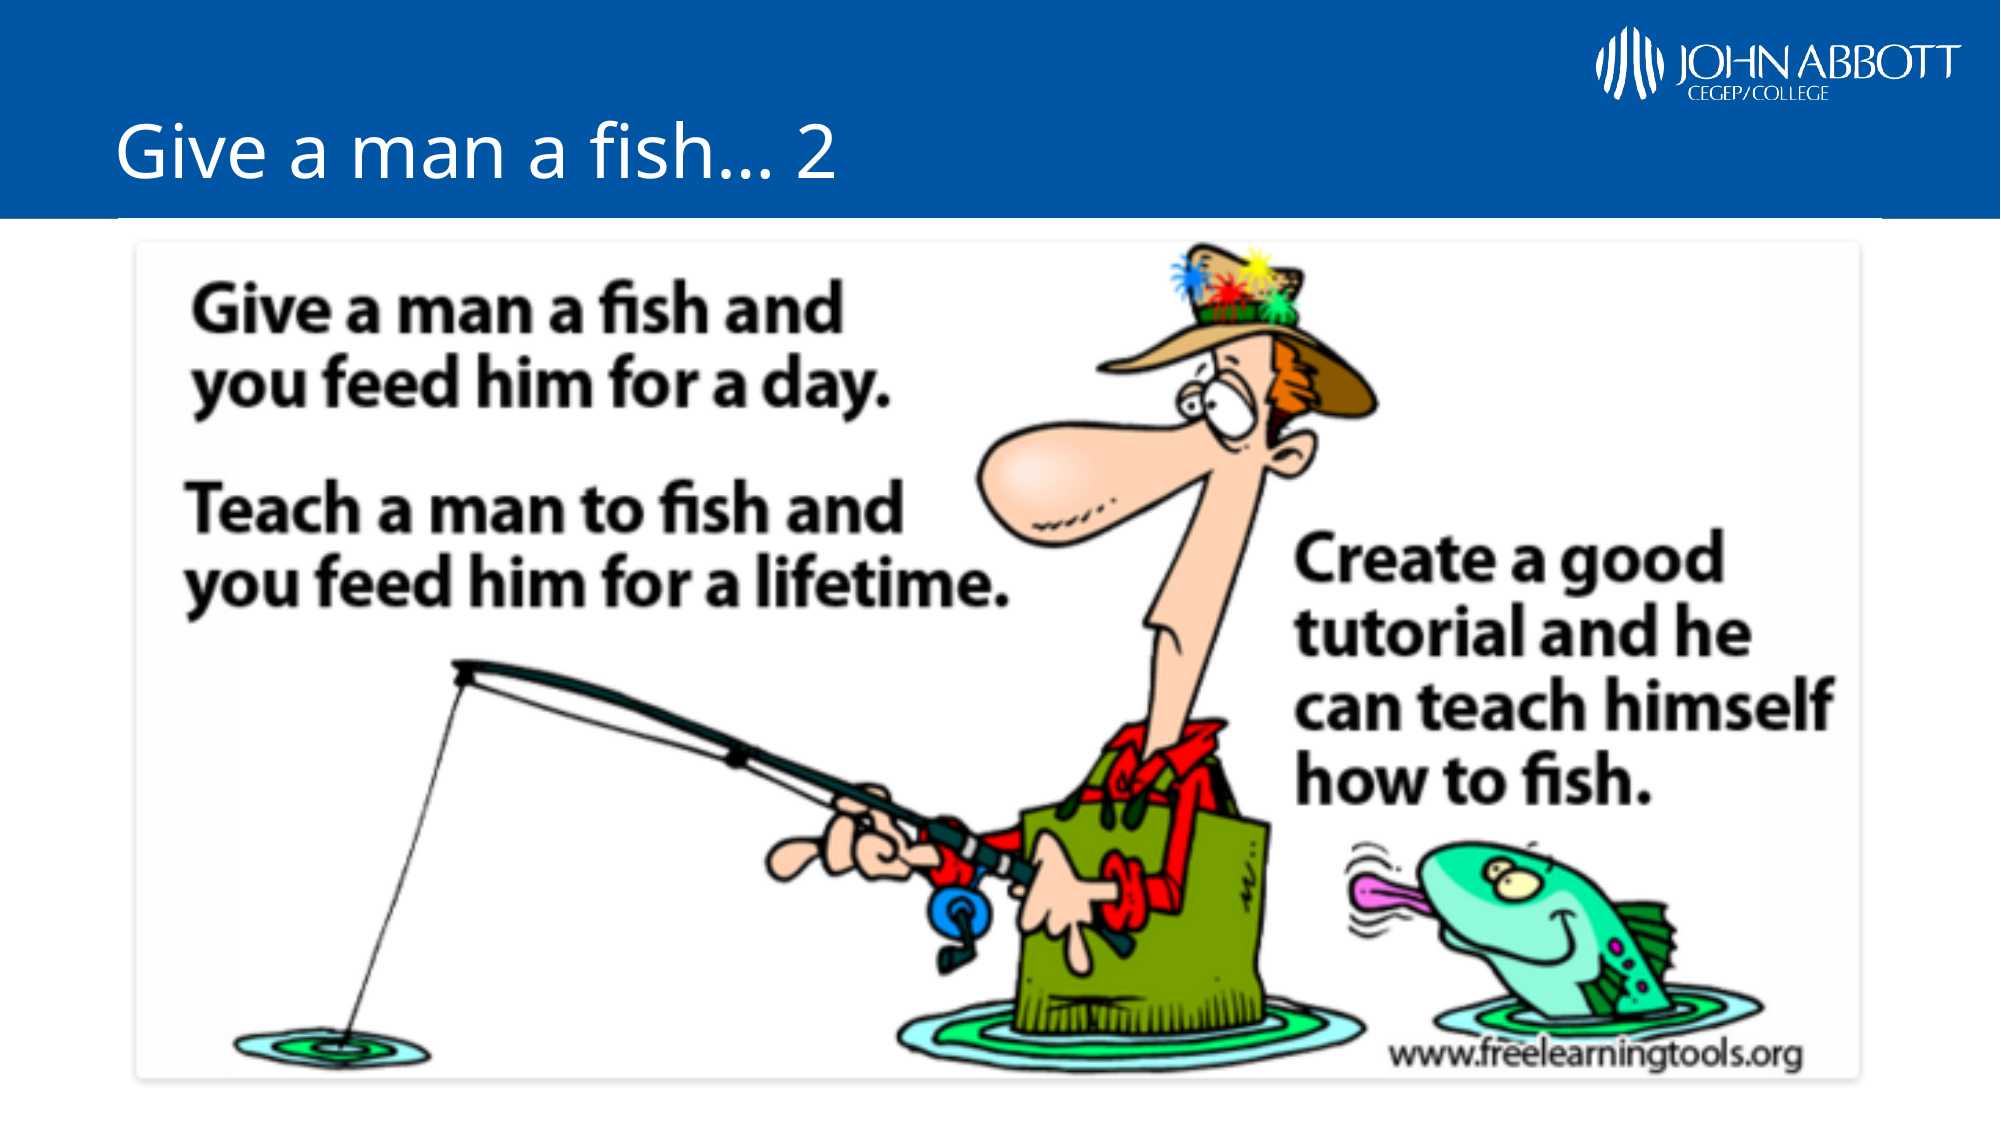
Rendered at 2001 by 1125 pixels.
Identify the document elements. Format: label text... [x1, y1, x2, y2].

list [118, 217, 1882, 1105]
title Give a man a fish… 2 [99, 0, 1863, 202]
picture [1863, 26, 1962, 100]
